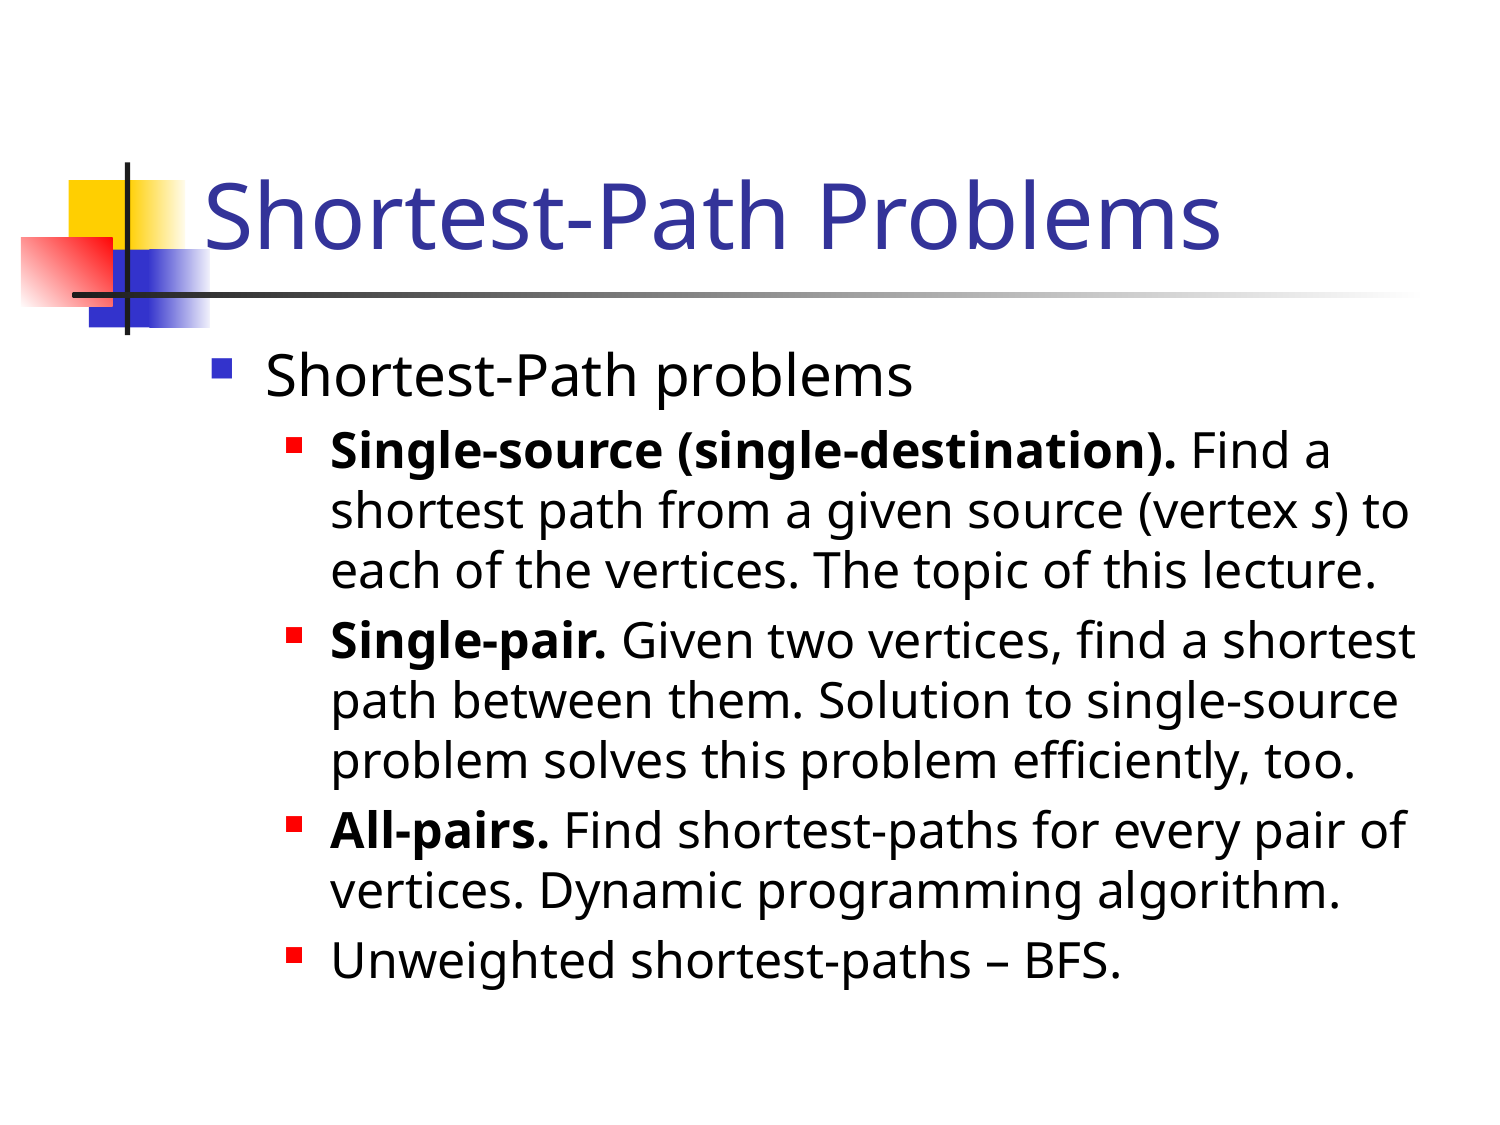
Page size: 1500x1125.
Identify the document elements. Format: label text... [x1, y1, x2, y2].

list Shortest-Path problems Single-source (single-destination). Find a shortest path from a given source (vertex s) to each of the vertices. The topic of this lecture. Single-pair. Given two vertices, find a shortest path between them. Solution to single-source problem solves this problem efficiently, too. All-pairs. Find shortest-paths for every pair of vertices. Dynamic programming algorithm. Unweighted shortest-paths – BFS. [193, 331, 1469, 1005]
title Shortest-Path Problems [188, 35, 1468, 275]
